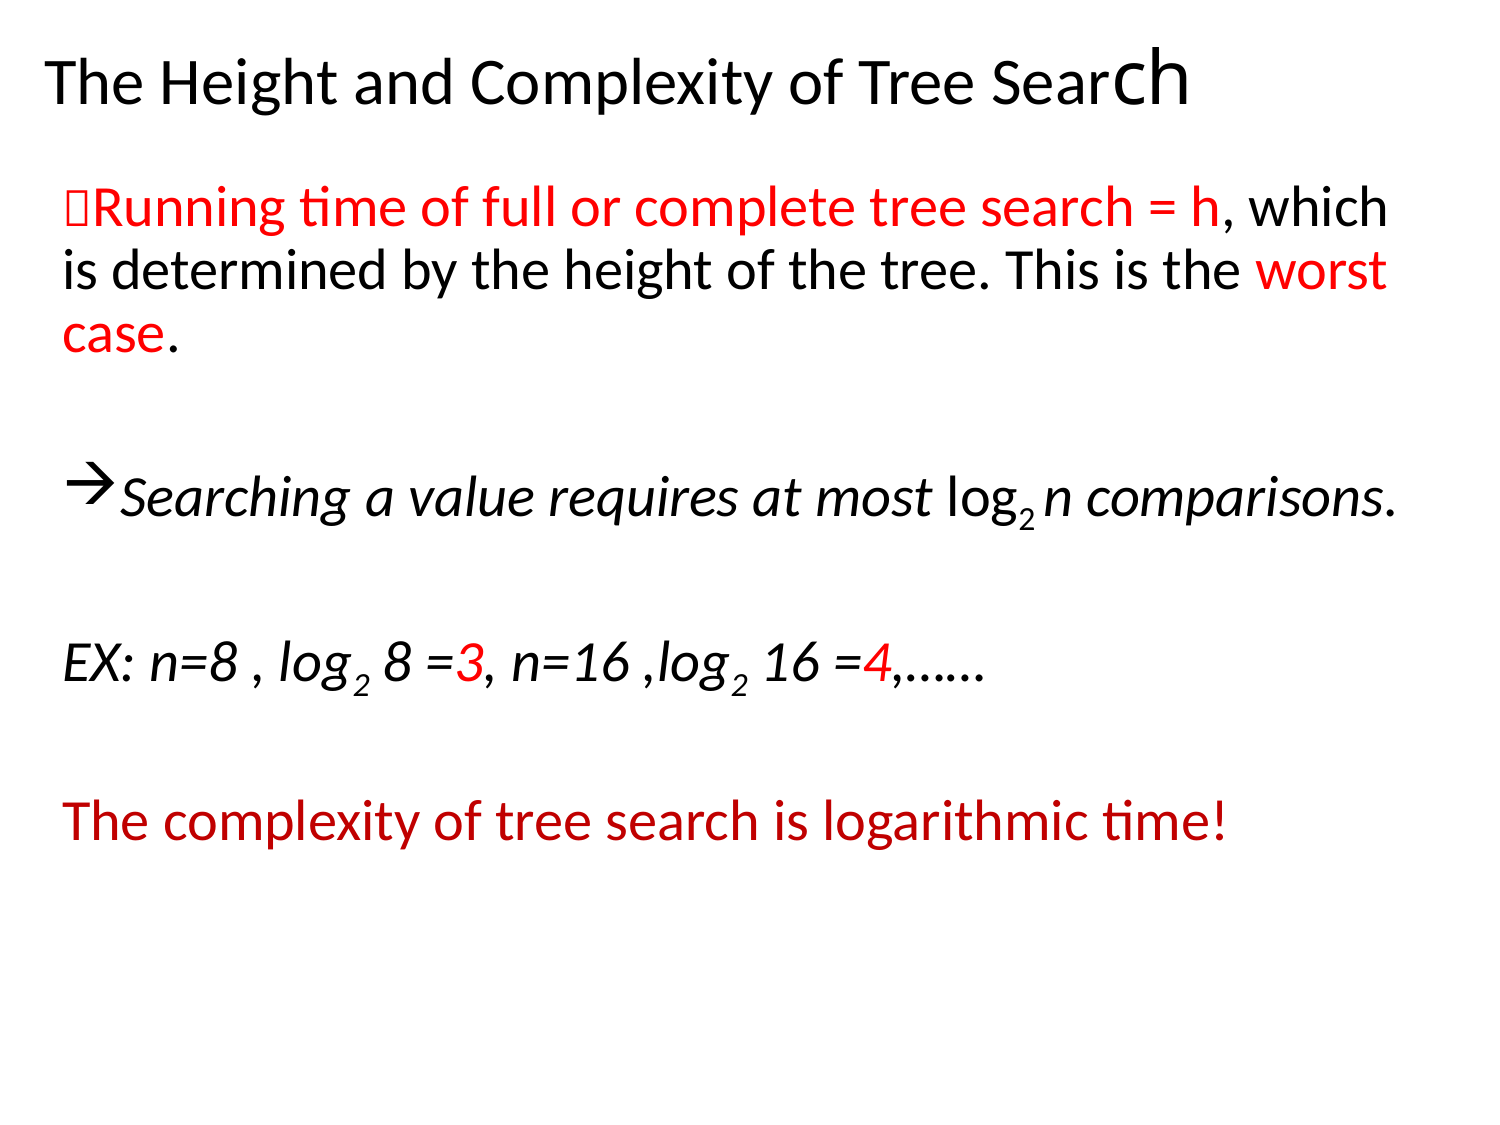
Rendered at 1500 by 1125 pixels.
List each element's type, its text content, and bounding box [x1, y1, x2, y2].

list Running time of full or complete tree search = h, which is determined by the height of the tree. This is the worst case. Searching a value requires at most log2 n comparisons. EX: n=8 , log2 8 =3, n=16 ,log2 16 =4,…… The complexity of tree search is logarithmic time! [47, 168, 1453, 957]
title The Height and Complexity of Tree Search [29, 0, 1324, 190]
